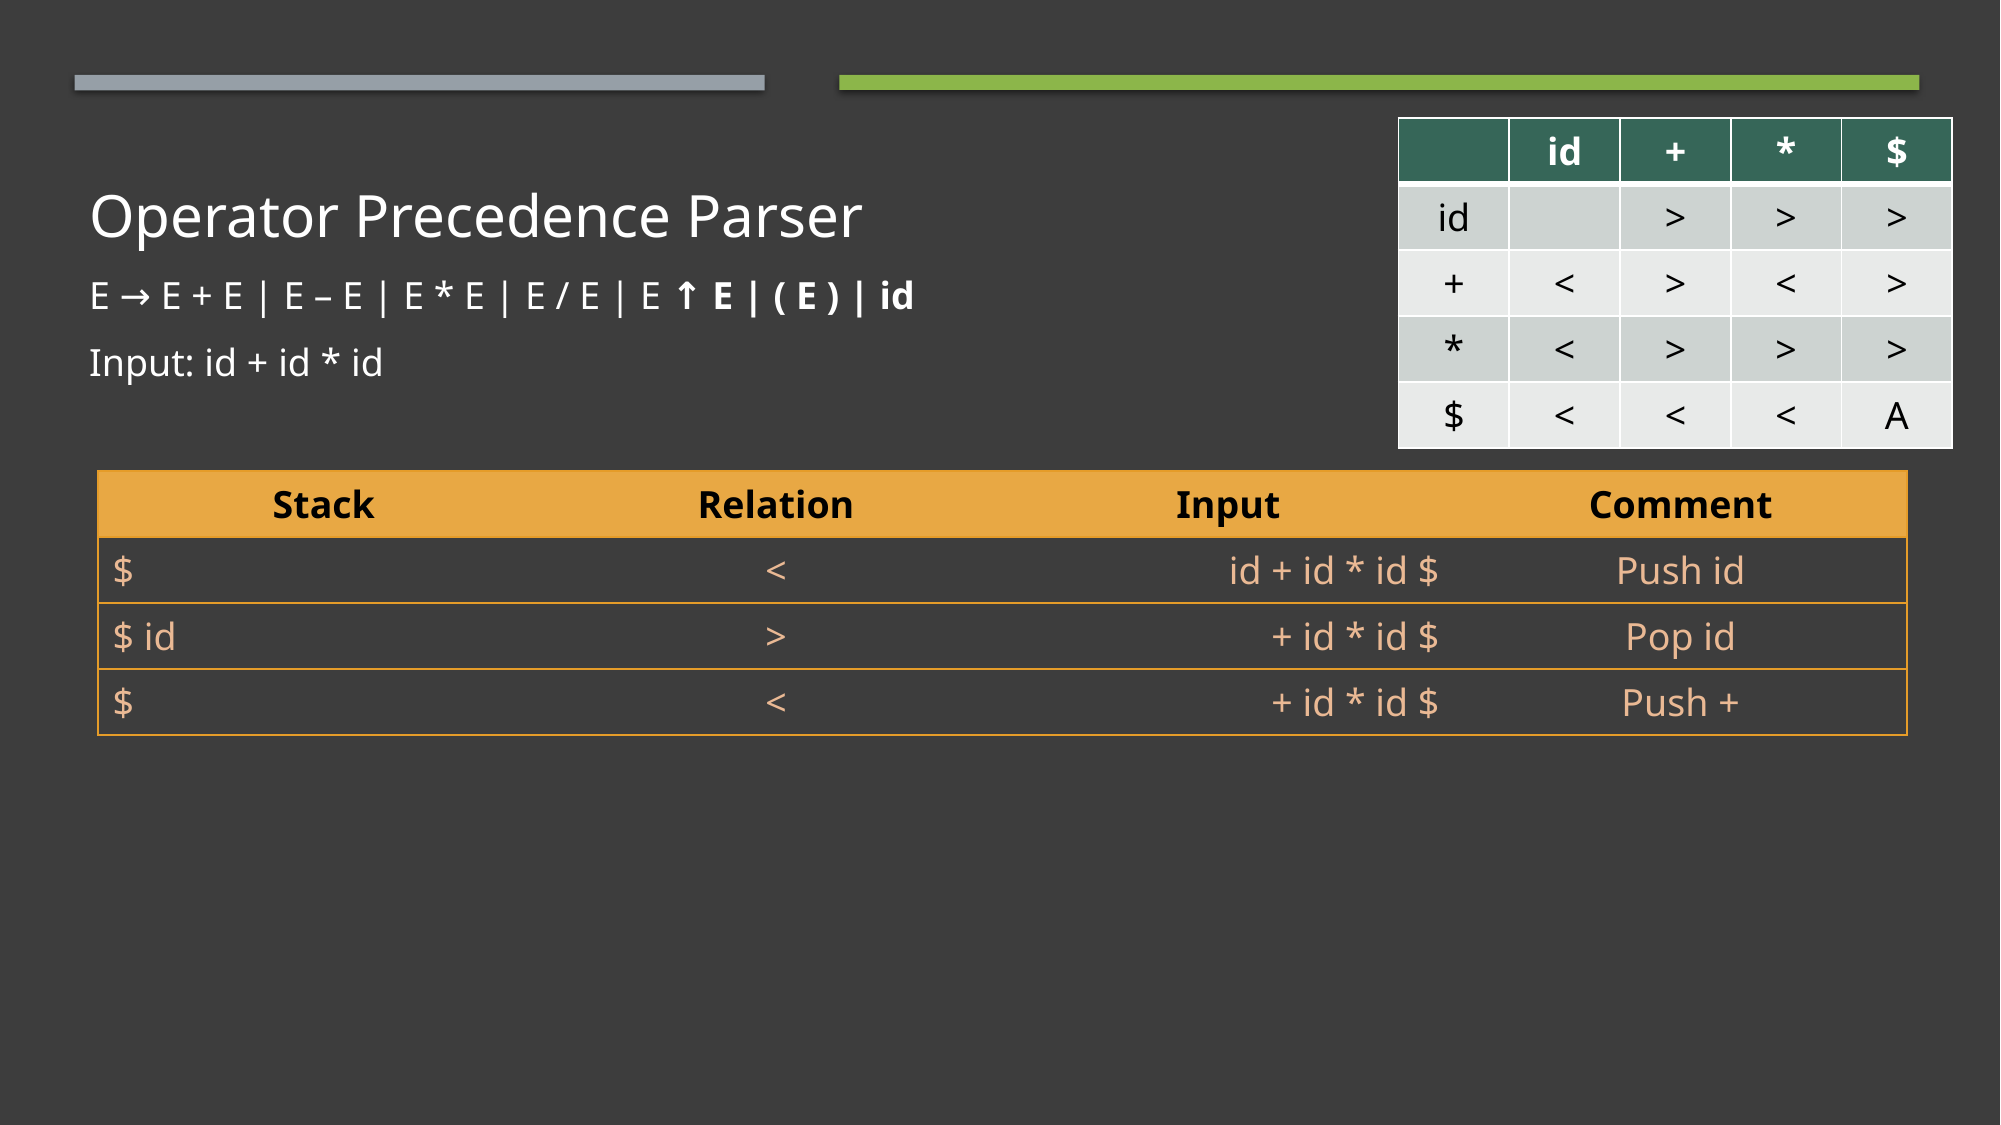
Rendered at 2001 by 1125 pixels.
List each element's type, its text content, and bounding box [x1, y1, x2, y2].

table_cell [1510, 187, 1619, 249]
table_cell < [1621, 383, 1730, 447]
table_cell > [1842, 187, 1951, 249]
table_cell > [1842, 251, 1951, 315]
table_header * [1732, 119, 1841, 181]
table_cell < [1732, 383, 1841, 447]
table_cell Push id [1455, 538, 1906, 602]
table_cell > [1842, 317, 1951, 381]
table_cell > [1621, 251, 1730, 315]
table_cell A [1842, 383, 1951, 447]
table_cell + id * id $ [1002, 670, 1455, 734]
table_header [1399, 119, 1508, 181]
table_cell + [1399, 251, 1508, 315]
table_header Input [1002, 472, 1455, 536]
table_cell > [1621, 187, 1730, 249]
table_cell Push + [1455, 670, 1906, 734]
table_header Stack [99, 472, 550, 536]
table_header + [1621, 119, 1730, 181]
table_cell < [1510, 317, 1619, 381]
table_cell < [550, 670, 1002, 734]
table_cell * [1399, 317, 1508, 381]
table_cell $ [1399, 383, 1508, 447]
table_cell < [1732, 251, 1841, 315]
title Operator Precedence Parser E → E + E | E – E | E * E | E / E | E ↑ E | ( E ) | id Input: id + id * id [74, 82, 1086, 447]
table_header Comment [1455, 472, 1906, 536]
table_cell > [1621, 317, 1730, 381]
table_cell id [1399, 187, 1508, 249]
table_cell > [1732, 187, 1841, 249]
table_cell < [1510, 251, 1619, 315]
text_box [838, 74, 1920, 91]
table_header id [1510, 119, 1619, 181]
table_cell $ [99, 670, 550, 734]
text_box [0, 0, 2000, 1125]
text_box [74, 74, 766, 92]
table_cell + id * id $ [1002, 604, 1455, 668]
table_cell > [1732, 317, 1841, 381]
table_header $ [1842, 119, 1951, 181]
table_cell > [550, 604, 1002, 668]
table_cell id + id * id $ [1002, 538, 1455, 602]
table_header Relation [550, 472, 1002, 536]
table_cell < [550, 538, 1002, 602]
table_cell Pop id [1455, 604, 1906, 668]
table_cell $ [99, 538, 550, 602]
table_cell $ id [99, 604, 550, 668]
table_cell < [1510, 383, 1619, 447]
